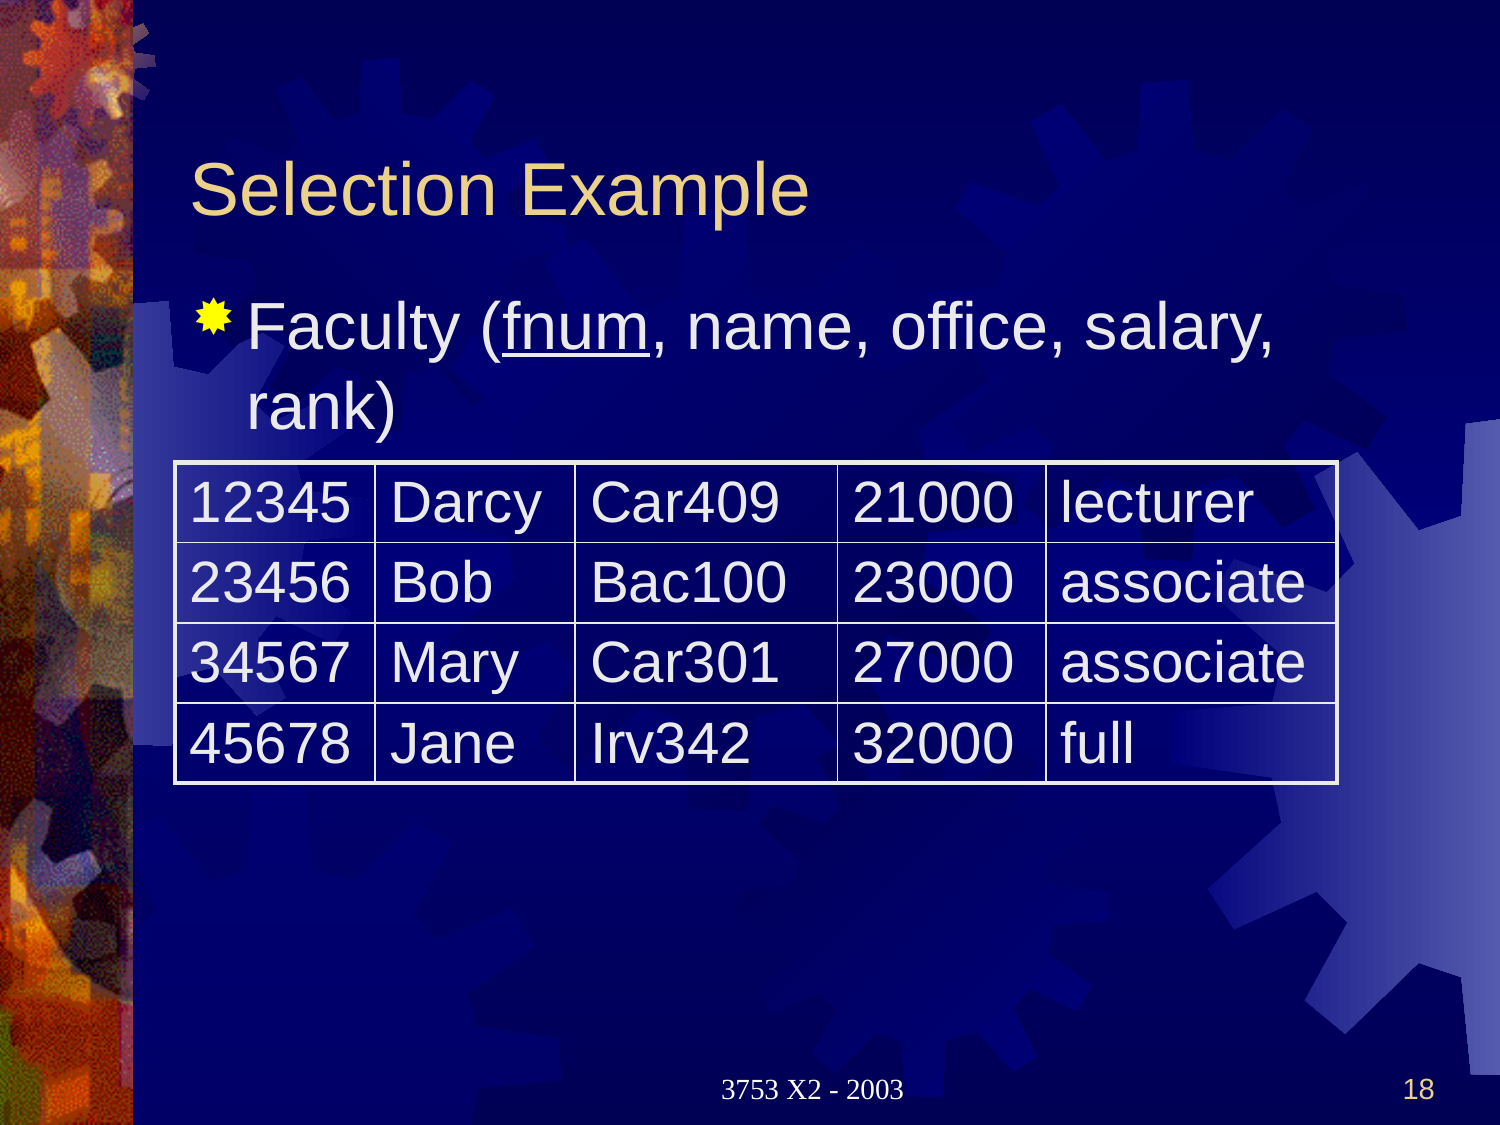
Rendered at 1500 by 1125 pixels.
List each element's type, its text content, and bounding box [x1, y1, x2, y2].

table_cell associate [1047, 624, 1335, 702]
table_cell Bob [376, 543, 574, 622]
table_header 21000 [838, 465, 1045, 542]
list Faculty (fnum, name, office, salary, rank) [174, 275, 1450, 950]
table_cell 27000 [838, 624, 1045, 702]
table_cell full [1047, 704, 1335, 781]
slide_number 18 [1137, 1037, 1450, 1113]
footer 3753 X2 - 2003 [575, 1037, 1050, 1113]
table_cell 32000 [838, 704, 1045, 781]
table_cell Irv342 [576, 704, 837, 781]
table_header lecturer [1047, 465, 1335, 542]
table_header Car409 [576, 465, 837, 542]
table_header 12345 [177, 465, 374, 542]
table_cell 34567 [177, 624, 374, 702]
table_cell Car301 [576, 624, 837, 702]
table_cell 45678 [177, 704, 374, 781]
table_cell Mary [376, 624, 574, 702]
table_cell Bac100 [576, 543, 837, 622]
table_cell 23000 [838, 543, 1045, 622]
title Selection Example [174, 50, 1450, 238]
table_header Darcy [376, 465, 574, 542]
picture [0, 0, 133, 1125]
table_cell 23456 [177, 543, 374, 622]
table_cell Jane [376, 704, 574, 781]
table_cell associate [1047, 543, 1335, 622]
